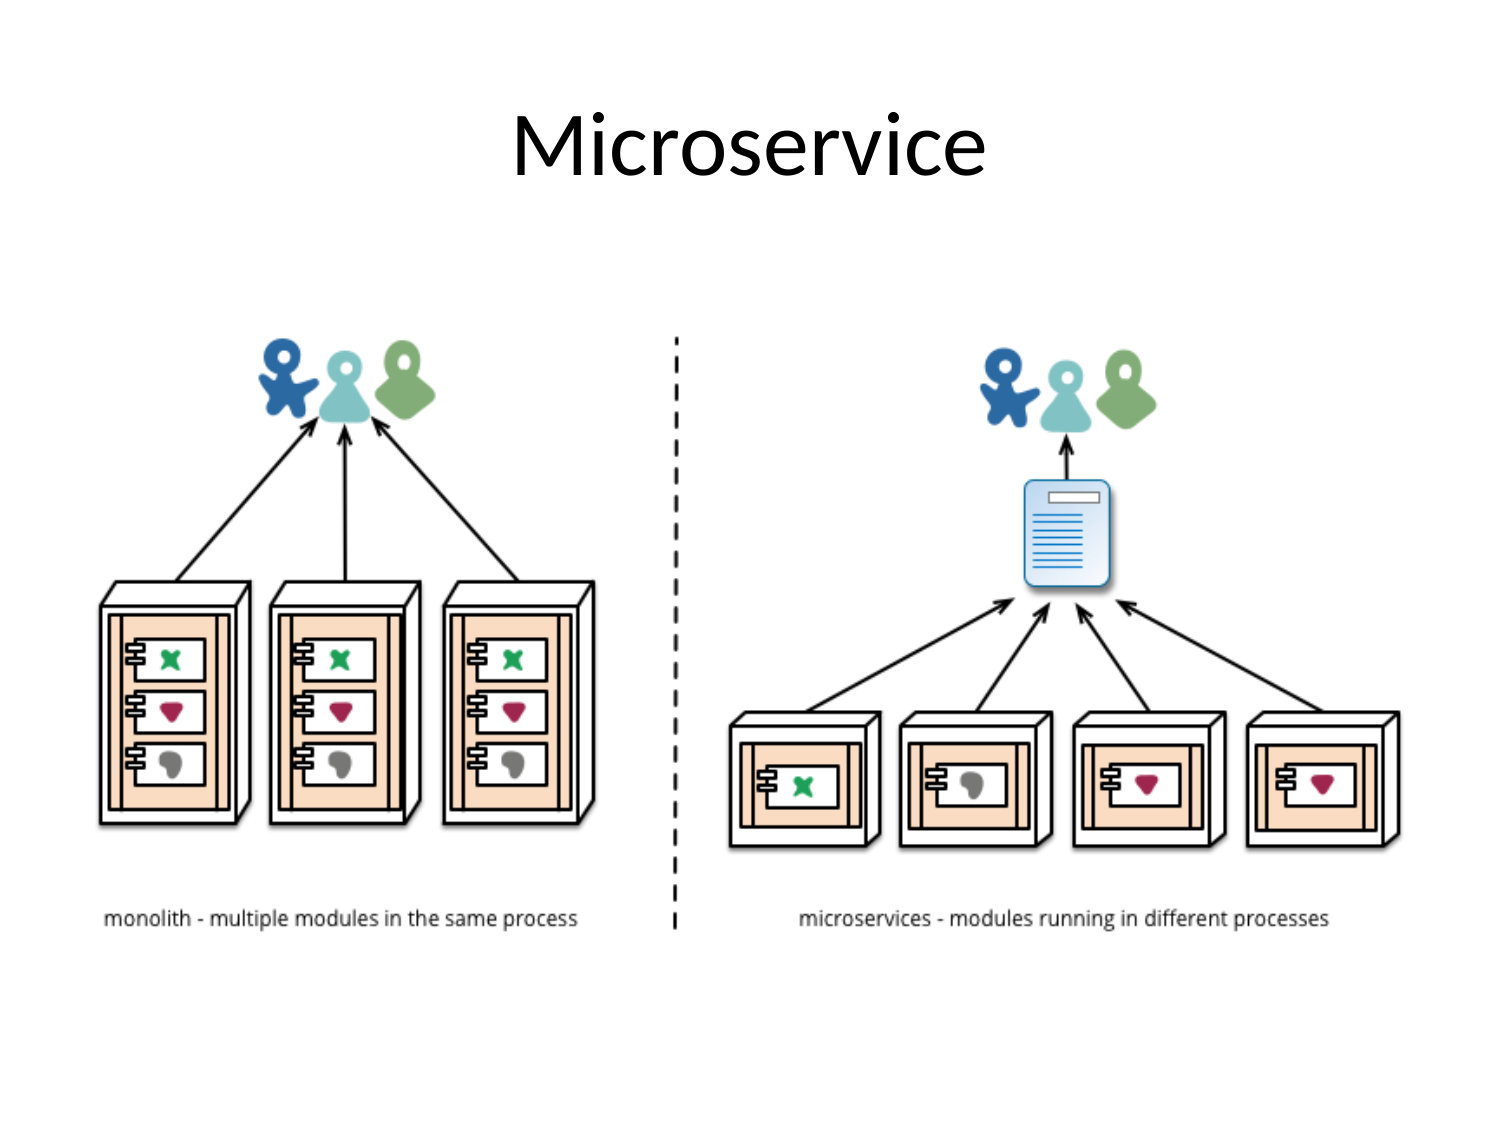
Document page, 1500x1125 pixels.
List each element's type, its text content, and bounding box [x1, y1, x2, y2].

title Microservice [75, 45, 1425, 233]
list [74, 318, 1426, 949]
